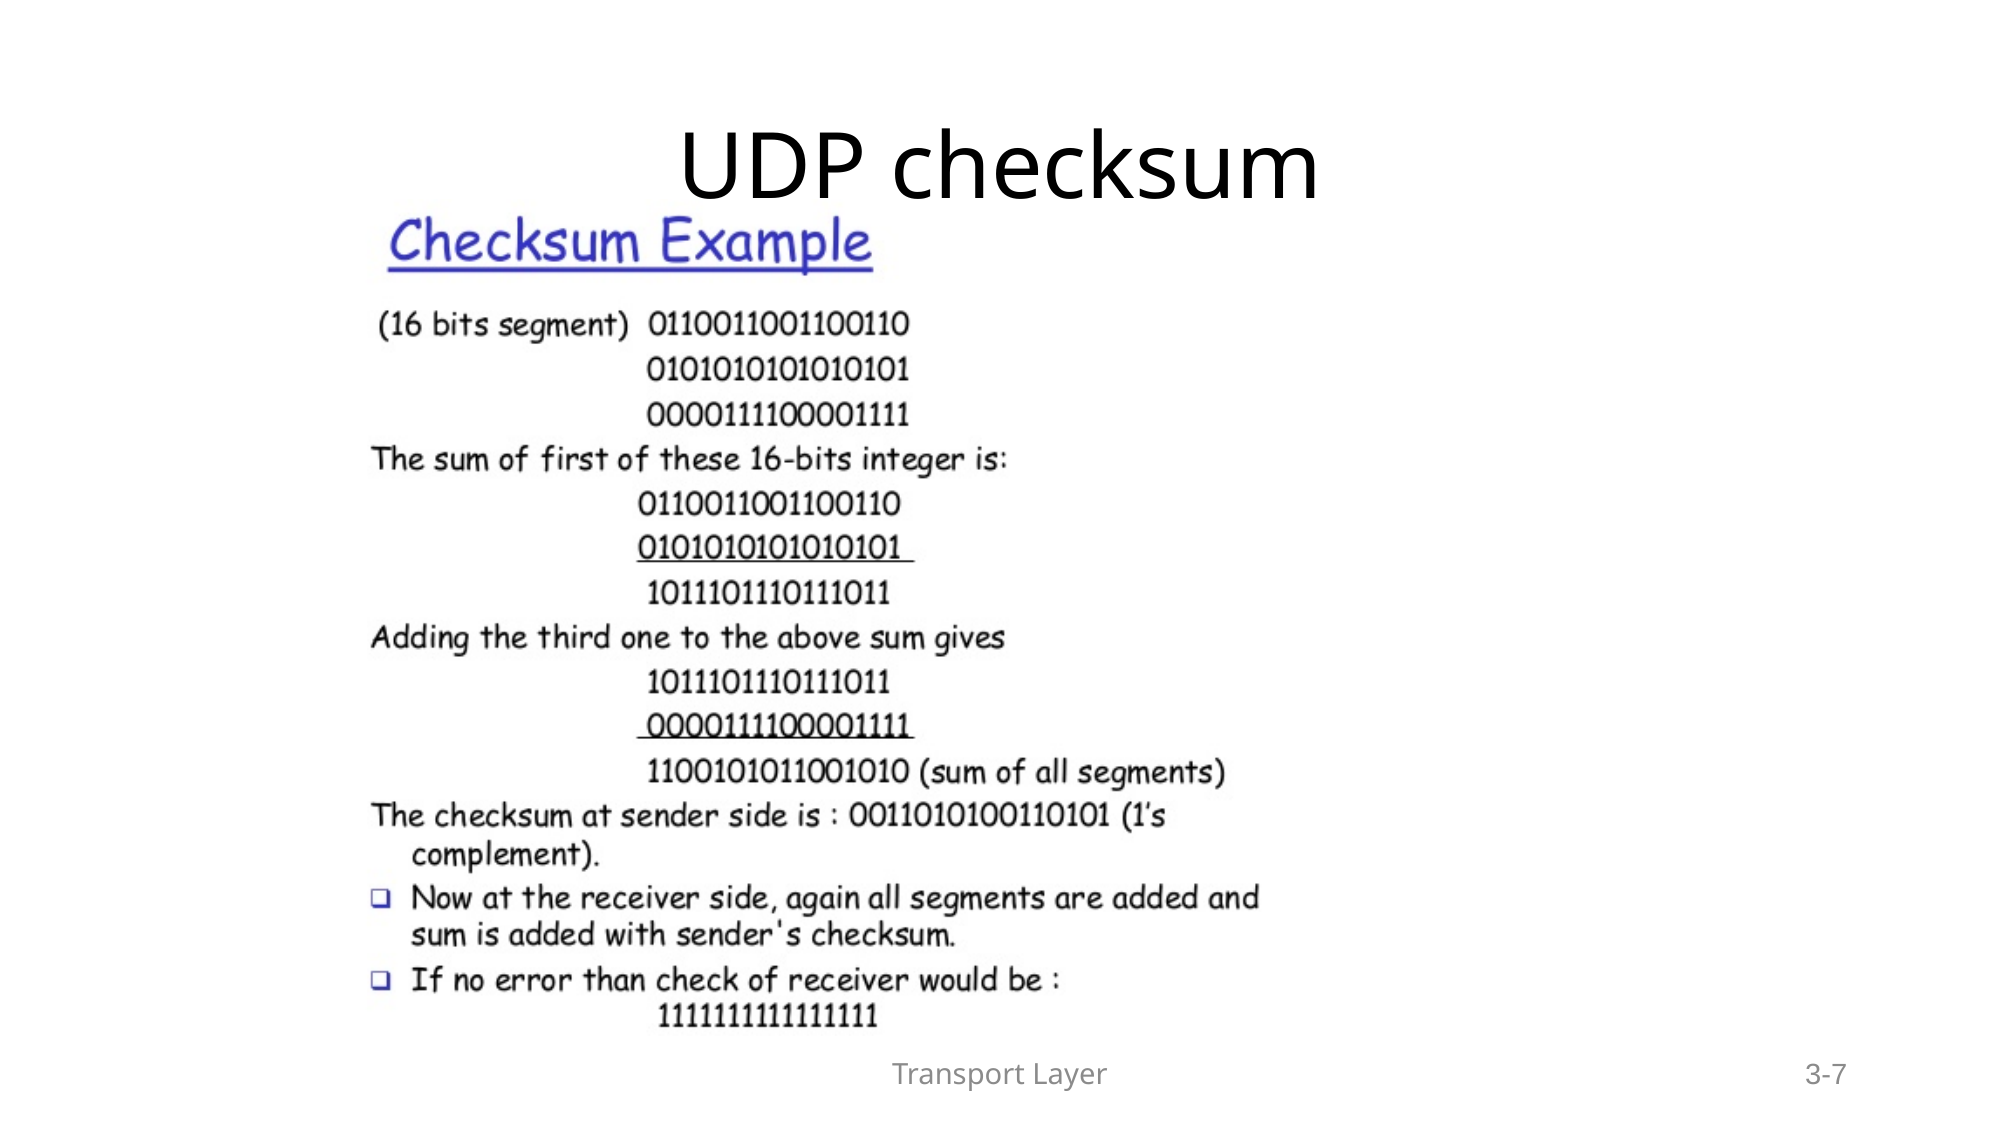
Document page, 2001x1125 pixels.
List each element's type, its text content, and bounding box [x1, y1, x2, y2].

picture [312, 199, 1425, 1036]
title UDP checksum [137, 59, 1863, 278]
footer Transport Layer [662, 1042, 1338, 1103]
slide_number 3-7 [1412, 1042, 1863, 1103]
